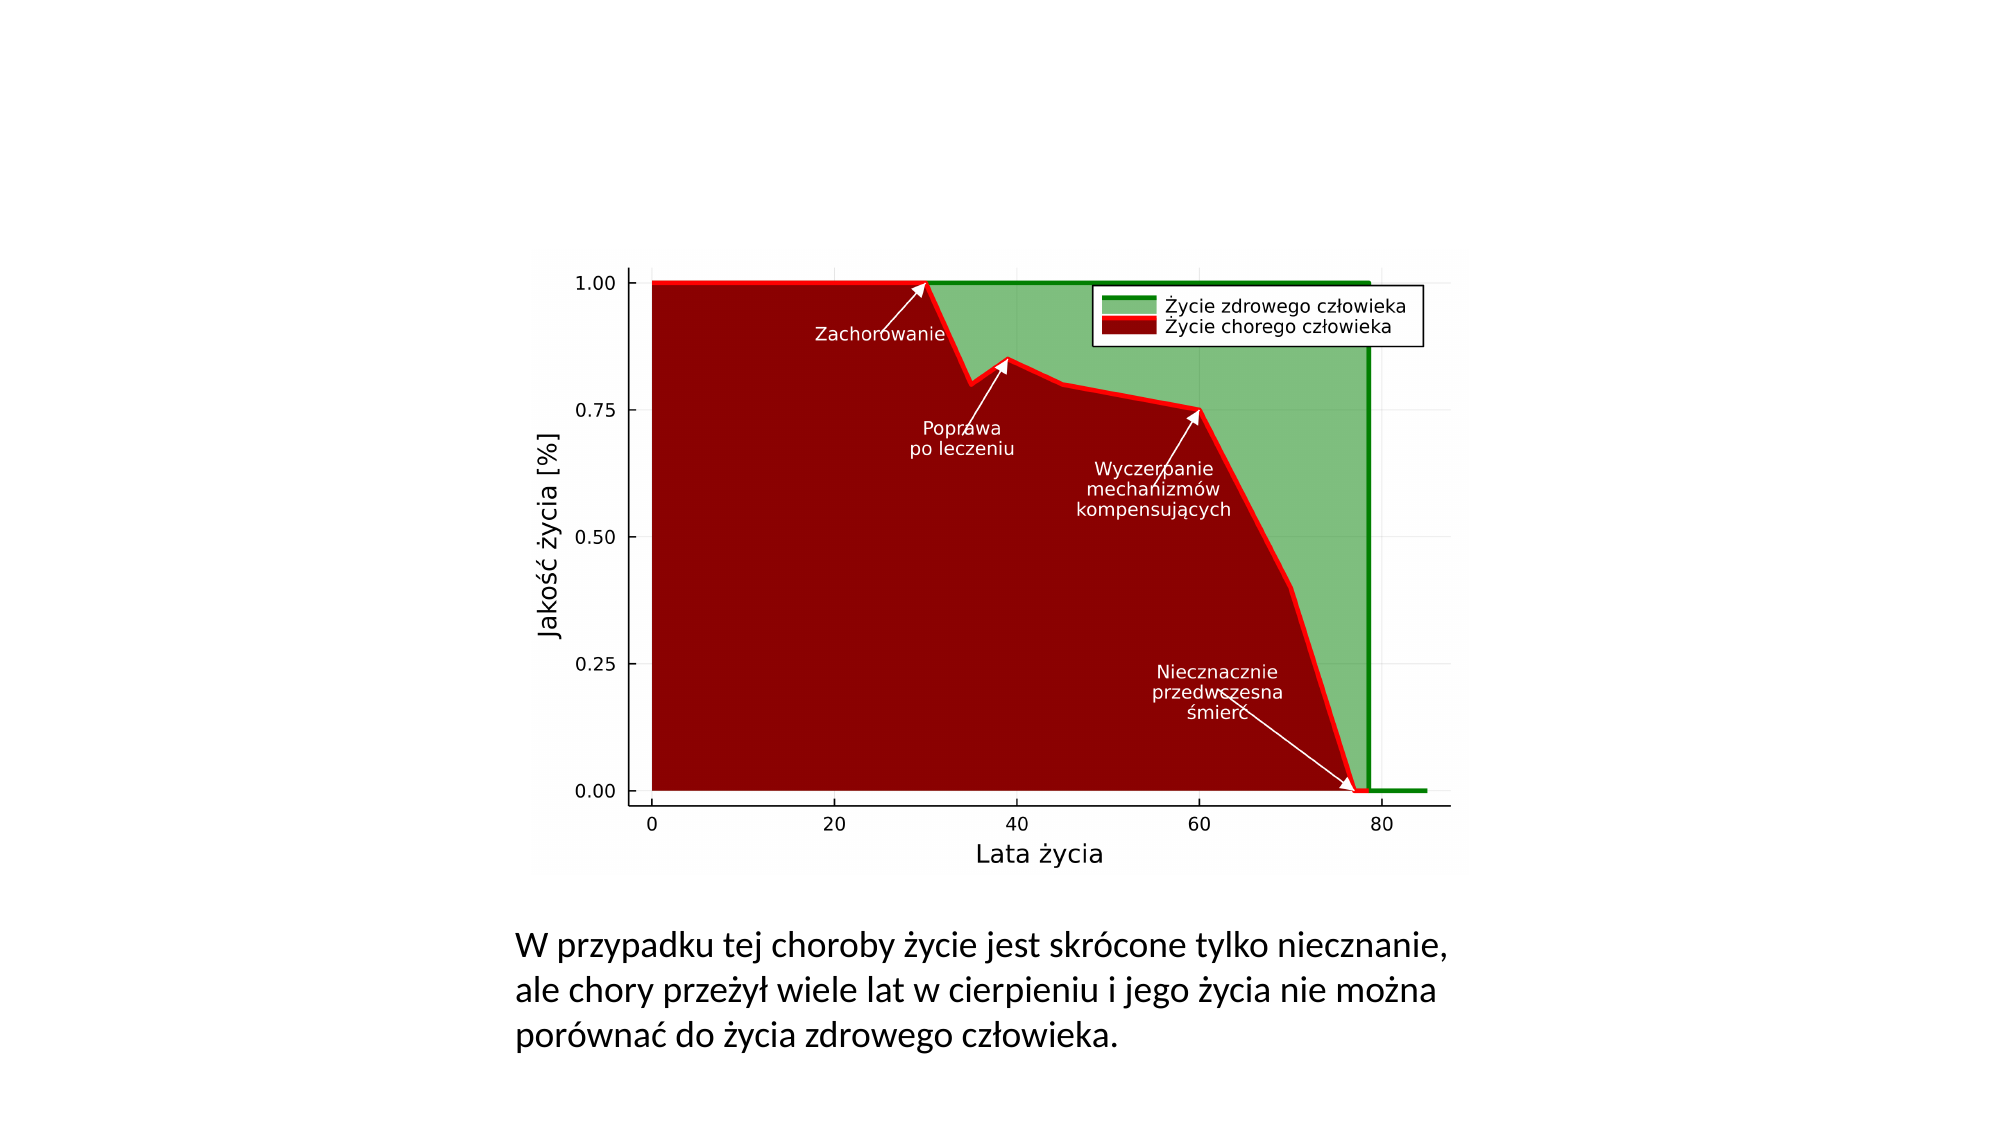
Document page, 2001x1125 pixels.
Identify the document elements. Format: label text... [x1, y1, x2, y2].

text_box W przypadku tej choroby życie jest skrócone tylko niecznanie, ale chory przeżył wiele lat w cierpieniu i jego życia nie można porównać do życia zdrowego człowieka. [500, 912, 1500, 1062]
picture [531, 249, 1469, 875]
